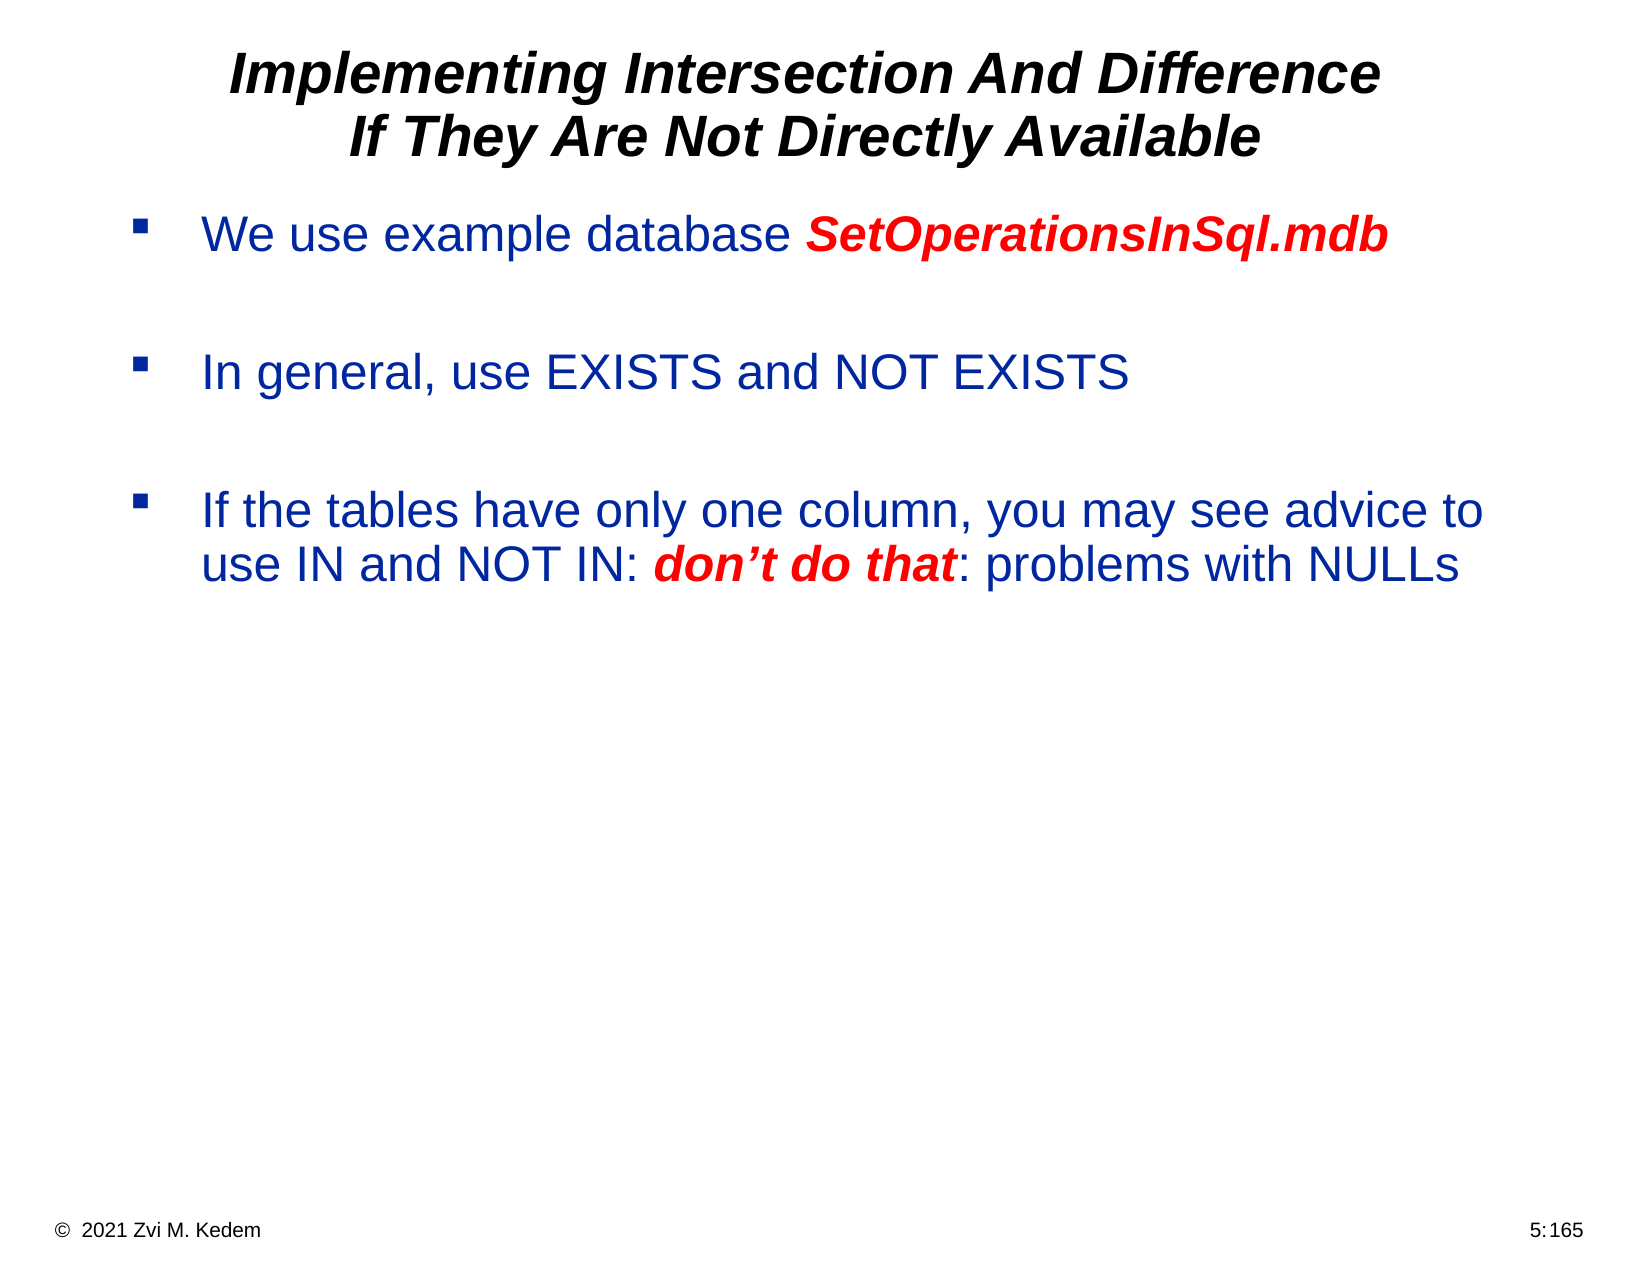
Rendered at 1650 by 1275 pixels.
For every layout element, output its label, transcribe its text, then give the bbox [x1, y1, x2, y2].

list We use example database SetOperationsInSql.mdb In general, use EXISTS and NOT EXISTS If the tables have only one column, you may see advice to use IN and NOT IN: don’t do that: problems with NULLs [111, 199, 1513, 1201]
title Implementing Intersection And Difference If They Are Not Directly Available [111, 36, 1501, 176]
